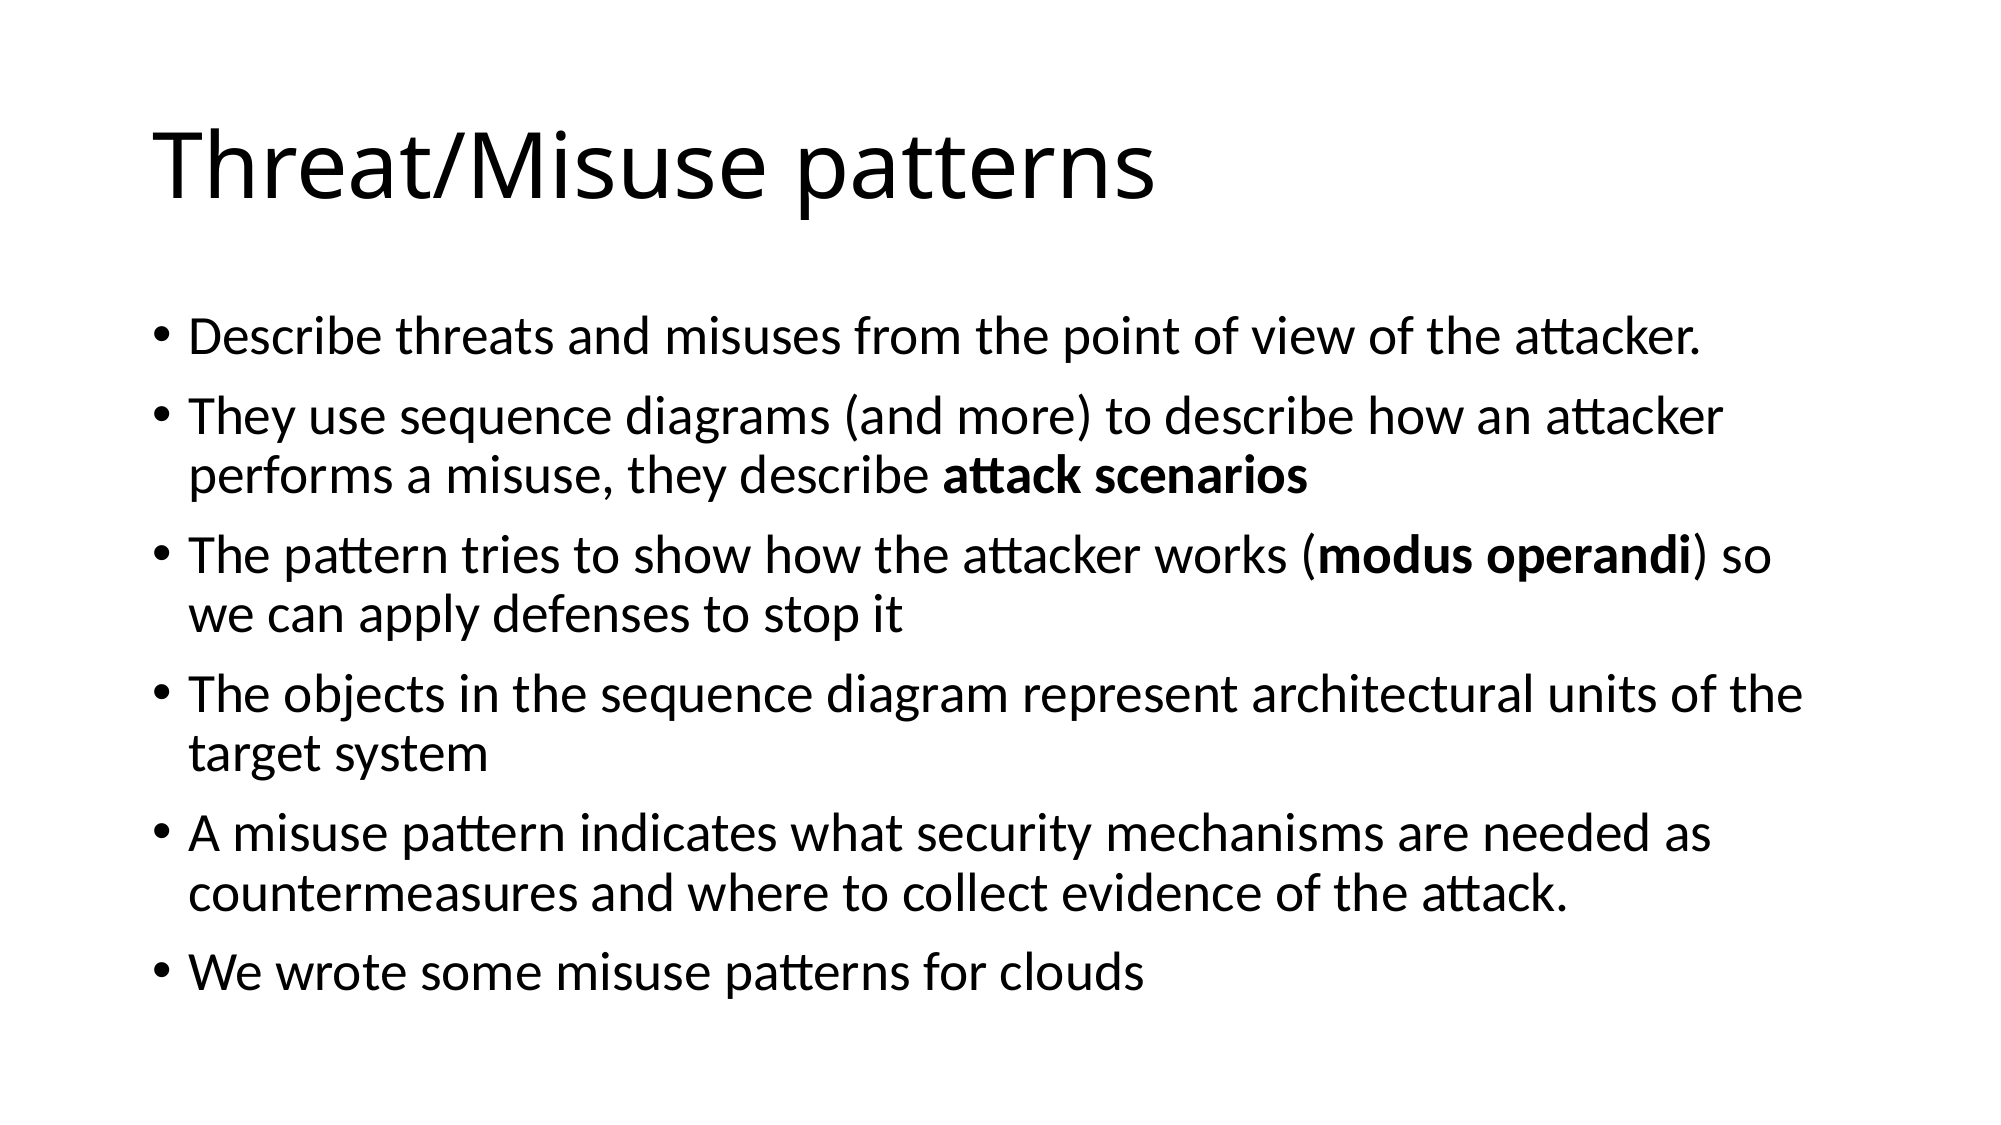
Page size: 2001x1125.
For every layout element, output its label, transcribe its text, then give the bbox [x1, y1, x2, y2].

title Threat/Misuse patterns [137, 59, 1863, 278]
list Describe threats and misuses from the point of view of the attacker. They use sequence diagrams (and more) to describe how an attacker performs a misuse, they describe attack scenarios The pattern tries to show how the attacker works (modus operandi) so we can apply defenses to stop it The objects in the sequence diagram represent architectural units of the target system A misuse pattern indicates what security mechanisms are needed as countermeasures and where to collect evidence of the attack. We wrote some misuse patterns for clouds [137, 299, 1863, 1014]
